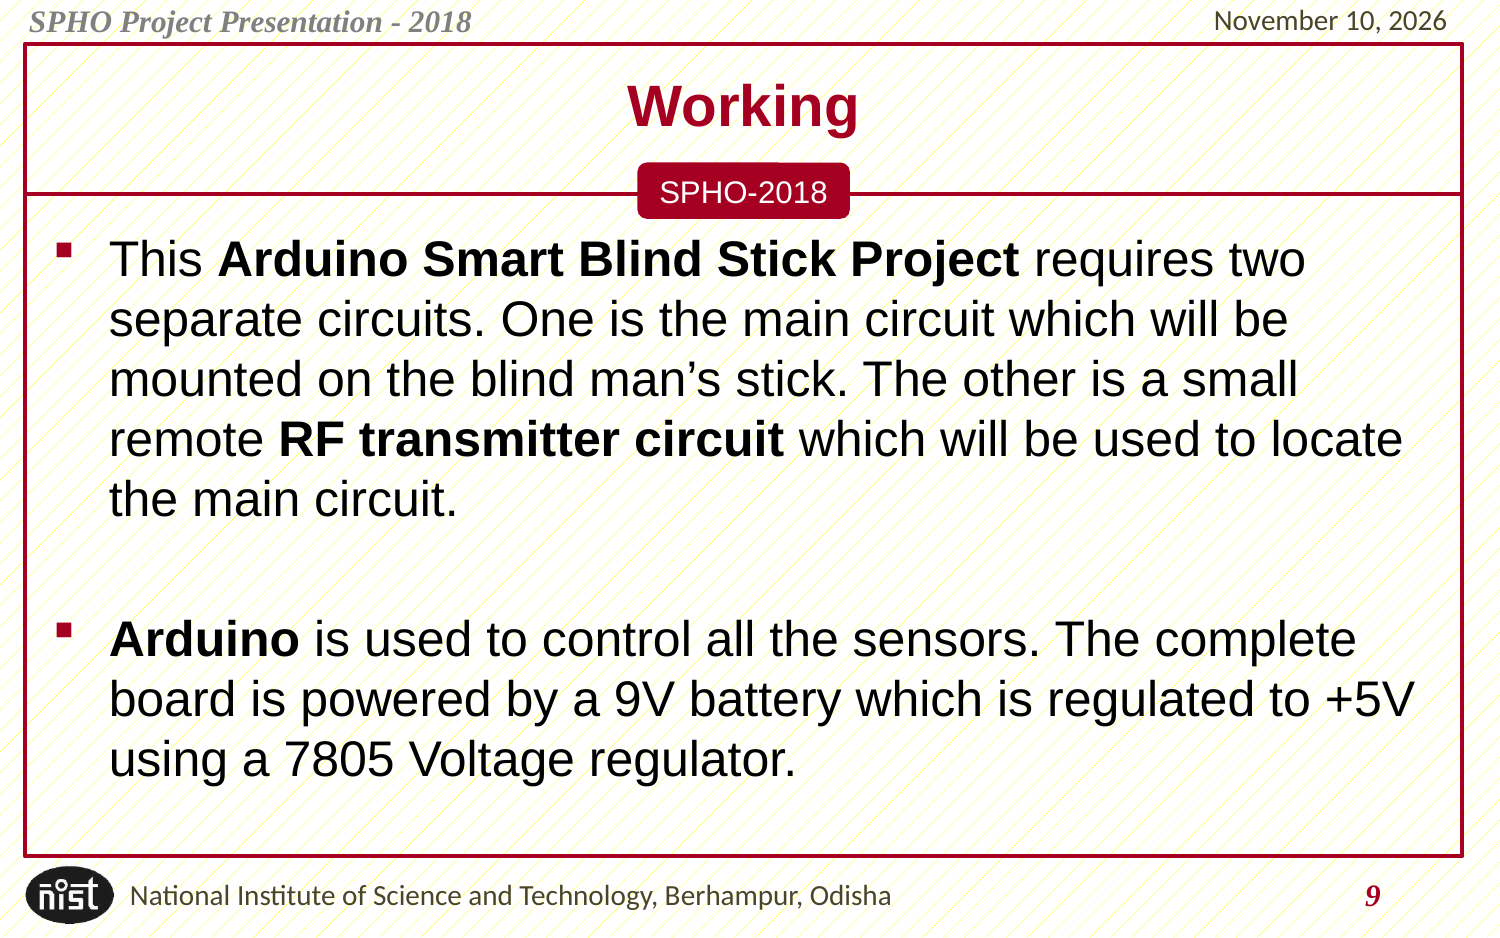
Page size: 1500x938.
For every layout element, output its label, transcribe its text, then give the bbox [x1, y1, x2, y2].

slide_number 9 [1350, 868, 1450, 919]
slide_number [1074, 0, 1463, 44]
title Working [24, 37, 1463, 169]
list This Arduino Smart Blind Stick Project requires two separate circuits. One is the main circuit which will be mounted on the blind man’s stick. The other is a small remote RF transmitter circuit which will be used to locate the main circuit. Arduino is used to control all the sensors. The complete board is powered by a 9V battery which is regulated to +5V using a 7805 Voltage regulator. [37, 218, 1450, 882]
footer National Institute of Science and Technology, Berhampur, Odisha [115, 868, 1325, 919]
